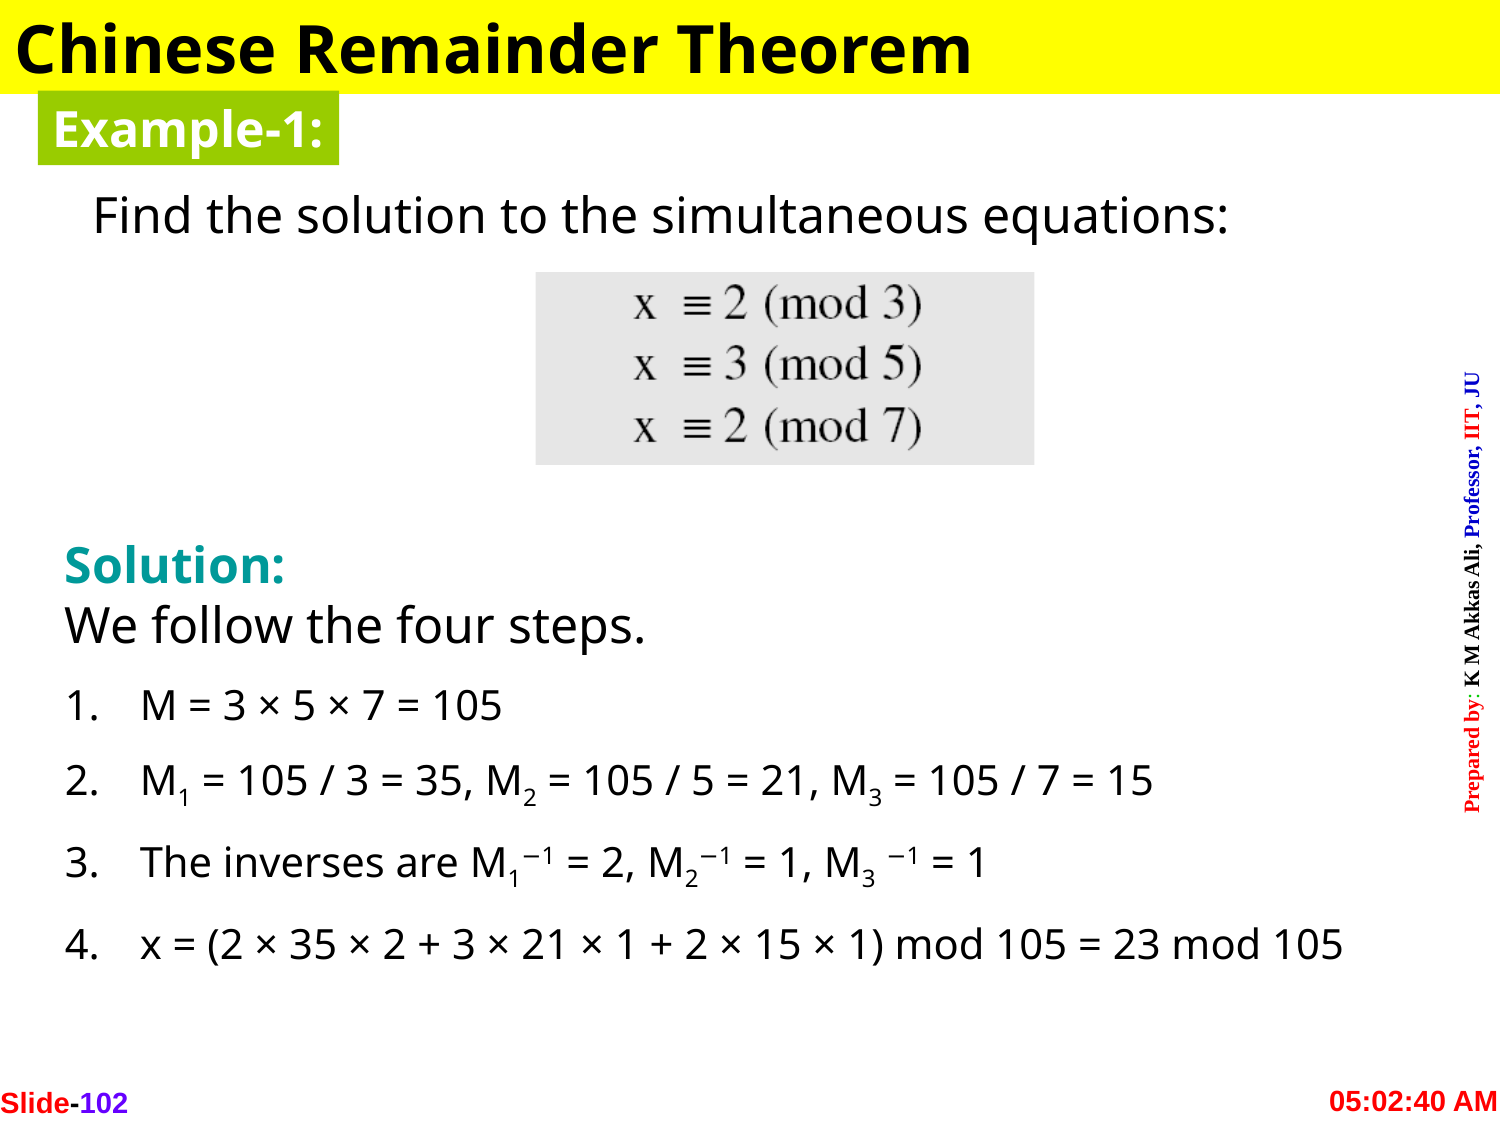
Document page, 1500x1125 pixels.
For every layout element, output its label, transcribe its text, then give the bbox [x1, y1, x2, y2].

text_box Chinese Remainder Theorem [0, 0, 1500, 94]
slide_number Slide-102 [0, 1076, 336, 1125]
text_box Find the solution to the simultaneous equations: [78, 175, 1500, 251]
text_box Example-1: [37, 90, 340, 166]
text_box Solution: We follow the four steps. M = 3 × 5 × 7 = 105 M1 = 105 / 3 = 35, M2 = 105 / 5 = 21, M3 = 105 / 7 = 15 The inverses are M1−1 = 2, M2−1 = 1, M3 −1 = 1 x = (2 × 35 × 2 + 3 × 21 × 1 + 2 × 15 × 1) mod 105 = 23 mod 105 [50, 526, 1457, 976]
picture [535, 272, 1035, 465]
